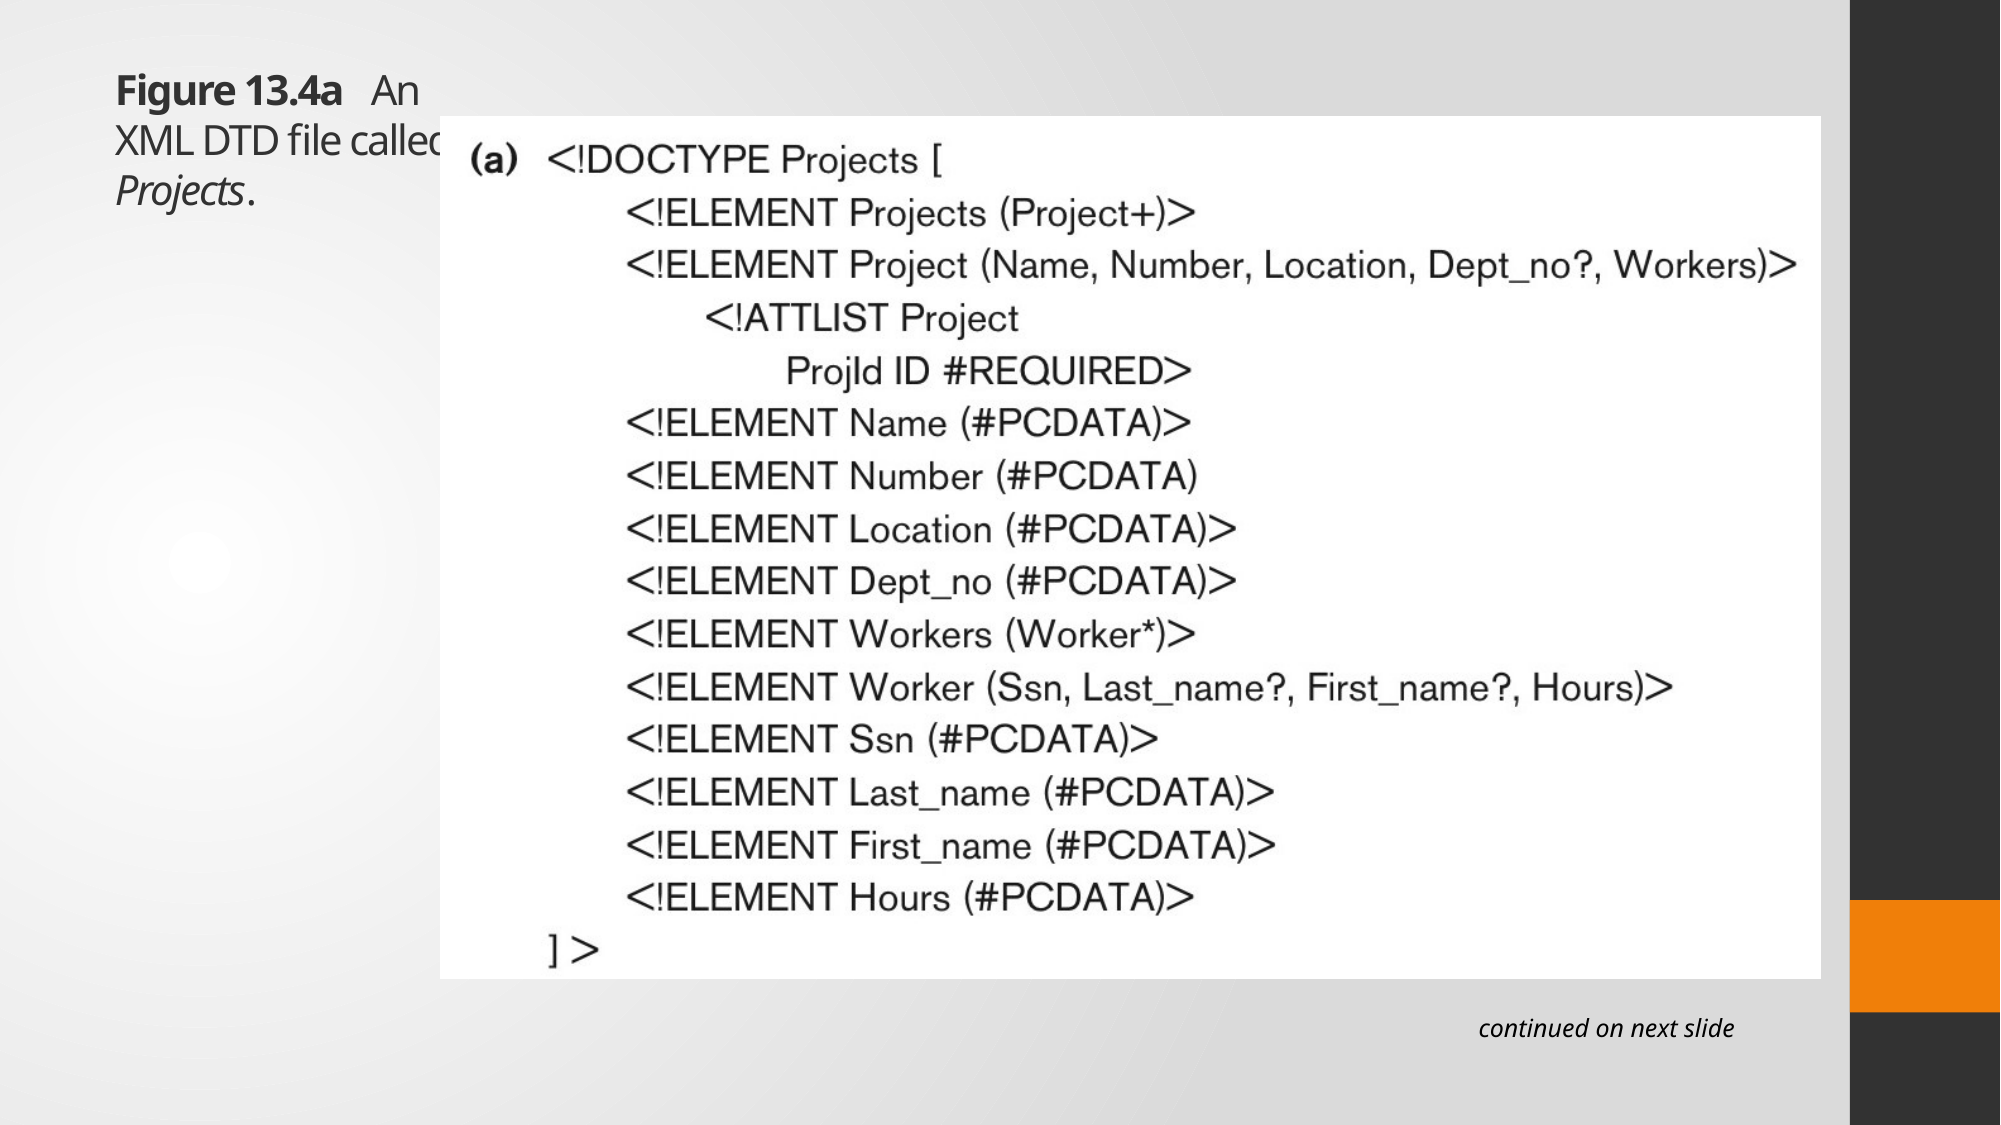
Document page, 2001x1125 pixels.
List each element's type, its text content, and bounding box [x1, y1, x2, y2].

title Figure 13.4a An XML DTD file called Projects. [99, 45, 469, 233]
picture [439, 116, 1821, 979]
text_box continued on next slide [1179, 1004, 1750, 1050]
